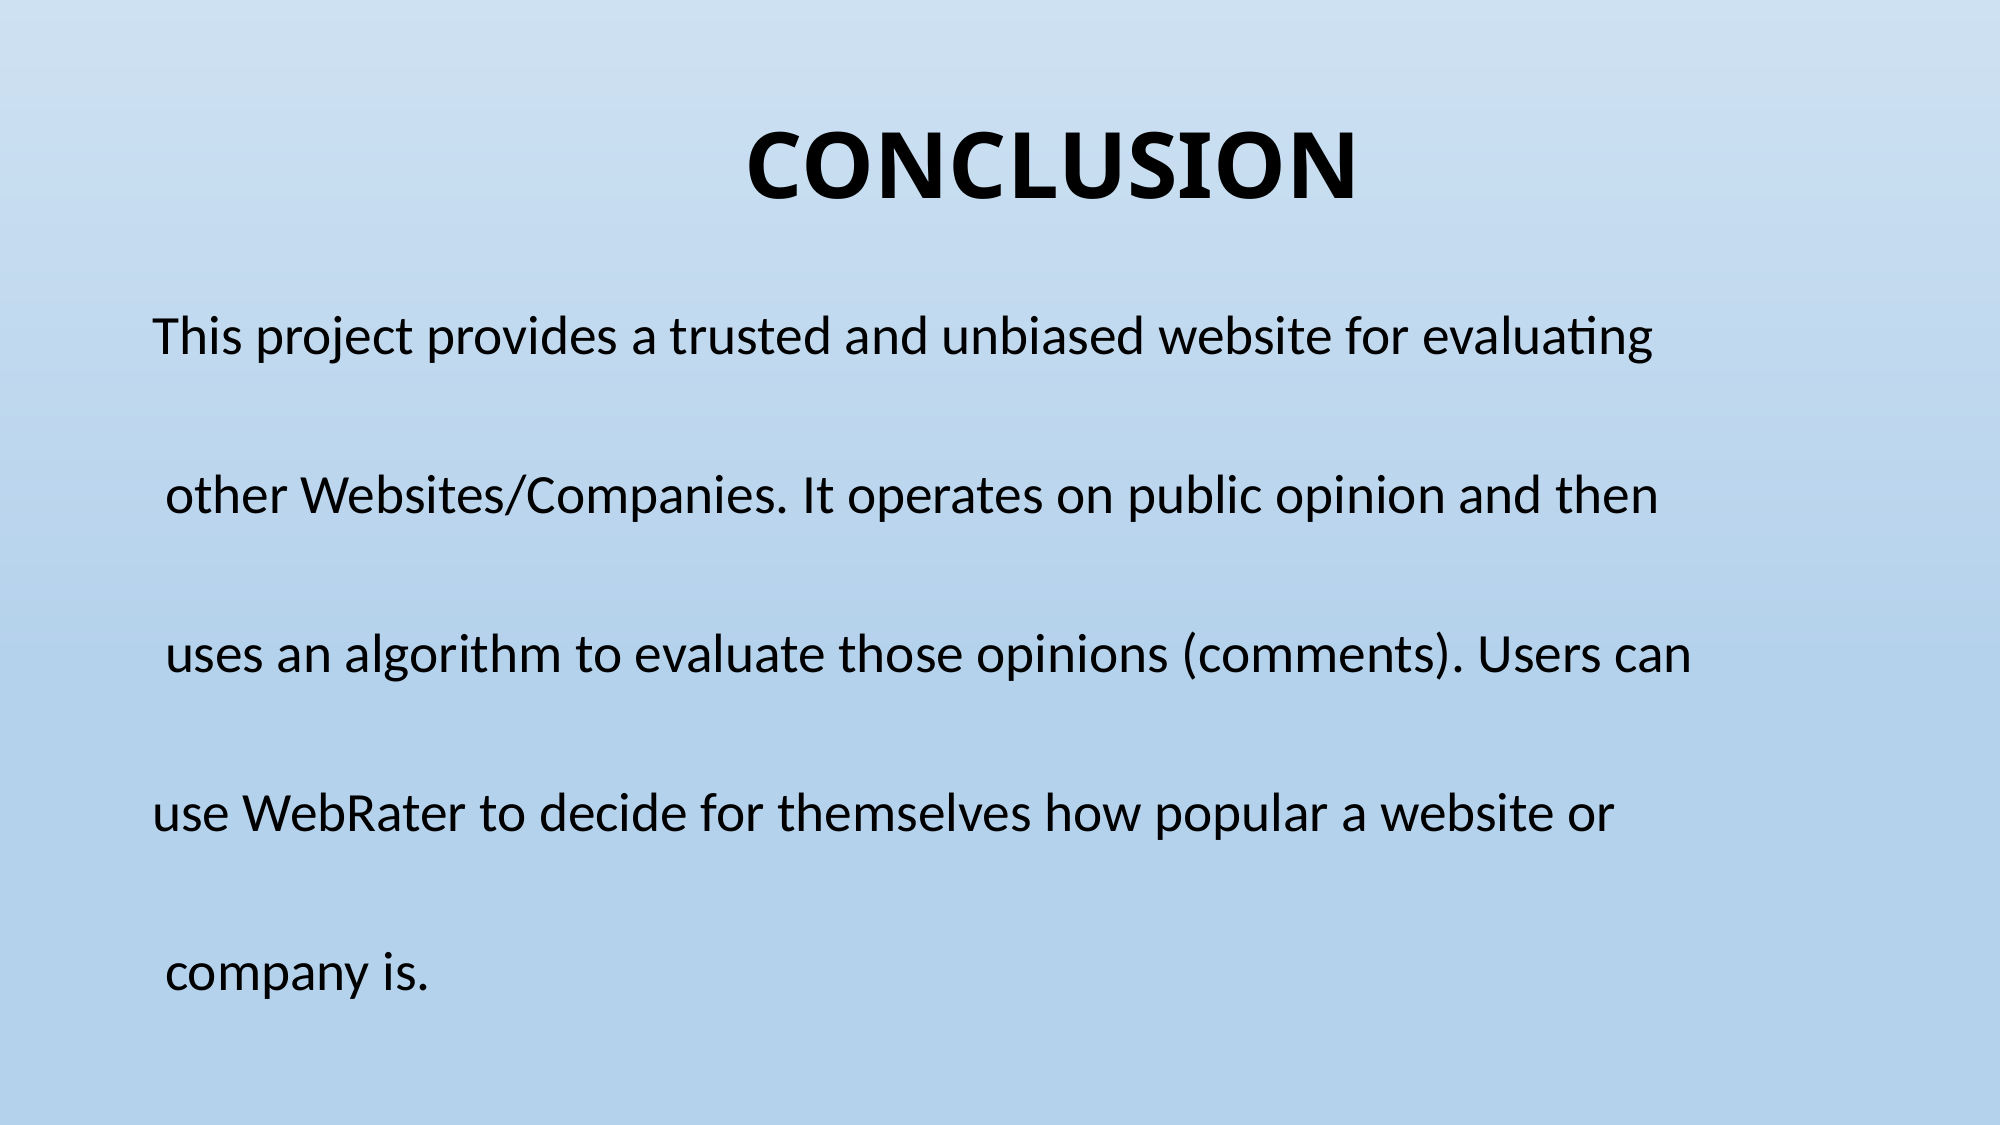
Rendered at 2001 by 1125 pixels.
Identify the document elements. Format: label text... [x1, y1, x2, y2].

list This project provides a trusted and unbiased website for evaluating other Websites/Companies. It operates on public opinion and then uses an algorithm to evaluate those opinions (comments). Users can use WebRater to decide for themselves how popular a website or company is. [137, 299, 1863, 1014]
title CONCLUSION [137, 59, 1863, 278]
